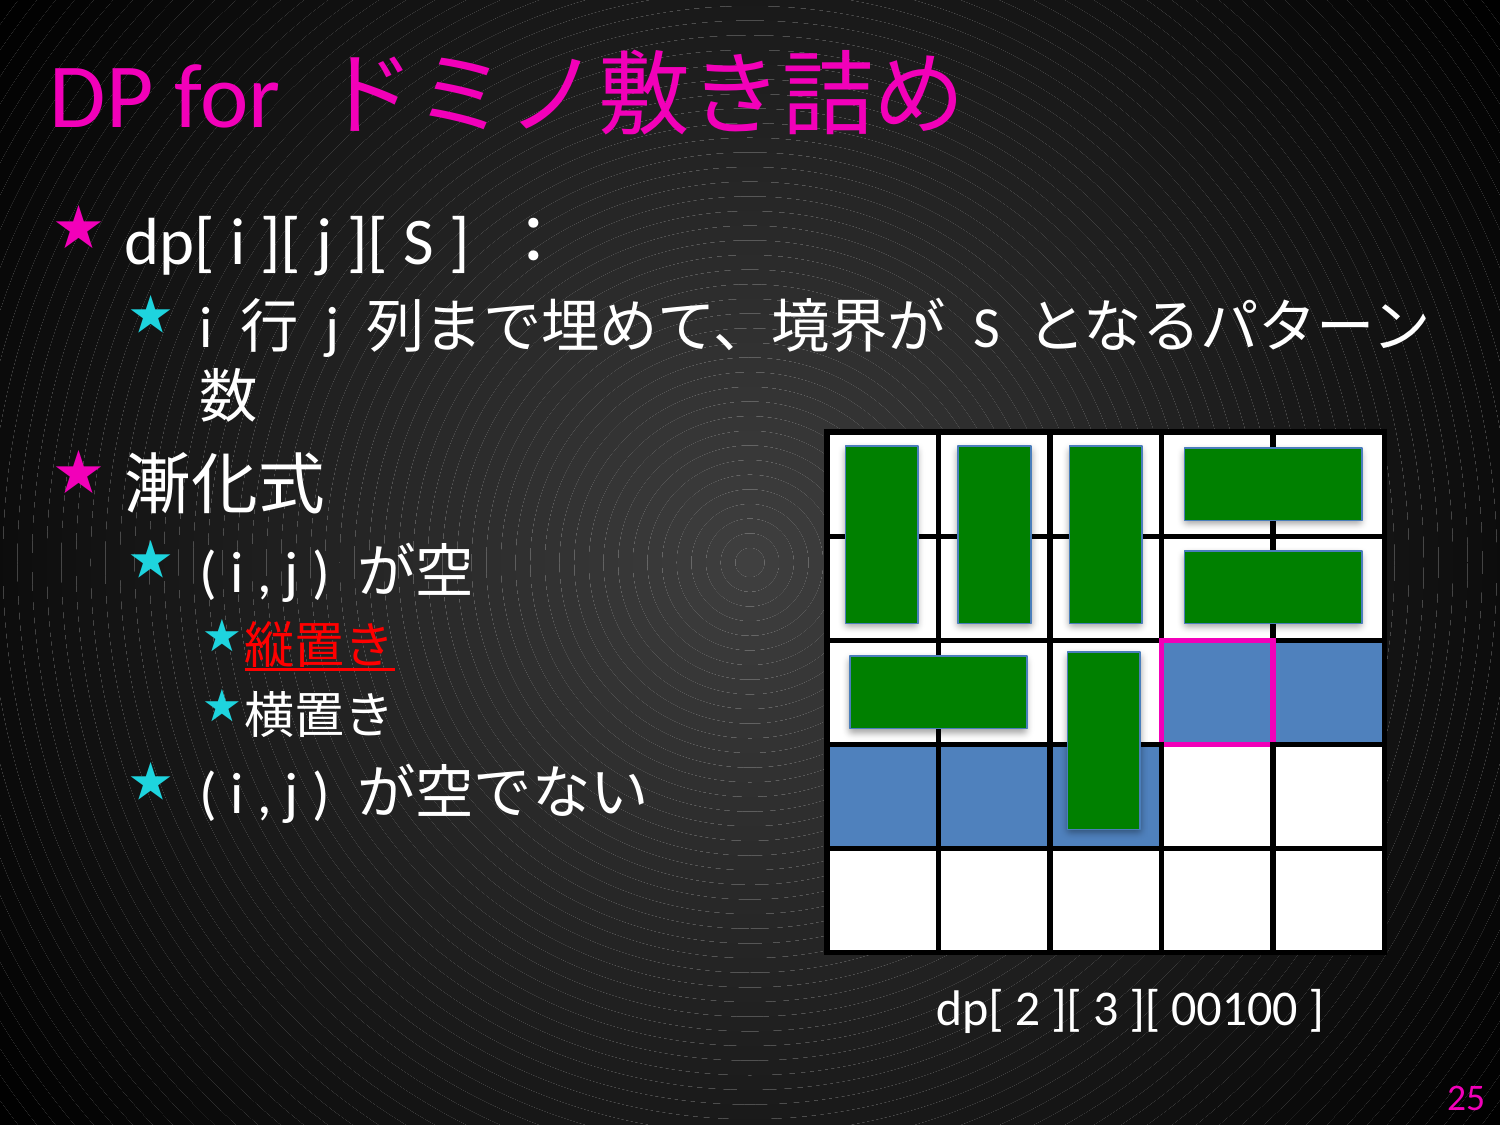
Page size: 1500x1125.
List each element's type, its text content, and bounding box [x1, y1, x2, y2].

text_box [845, 445, 919, 624]
table_cell [1276, 643, 1382, 742]
table_cell [1164, 851, 1270, 950]
table_cell [1276, 851, 1382, 950]
slide_number 25 [1149, 1065, 1500, 1125]
text_box [849, 655, 1028, 729]
table_cell [941, 539, 1047, 638]
table_cell [1053, 539, 1159, 638]
table_header [1276, 435, 1382, 534]
table_cell [1053, 747, 1159, 846]
table_cell [1053, 851, 1159, 950]
table_cell [941, 747, 1047, 846]
table_header [1053, 435, 1159, 534]
table_cell [941, 851, 1047, 950]
table_cell [1164, 747, 1270, 846]
text_box [1184, 550, 1363, 624]
table_cell [1276, 539, 1382, 638]
list dp[ i ][ j ][ S ] ： i 行 j 列まで埋めて、境界が S となるパターン数 漸化式 ( i , j ) が空 縦置き 横置き ( i , j ) が空でない [34, 189, 1469, 1042]
table_cell [1276, 747, 1382, 846]
text_box [1184, 447, 1363, 521]
table_cell [1164, 539, 1270, 638]
table_header [941, 435, 1047, 534]
table_cell [830, 539, 936, 638]
text_box [1069, 445, 1143, 624]
text_box [957, 445, 1032, 624]
table_cell [830, 851, 936, 950]
text_box [1067, 651, 1141, 830]
table_header [830, 435, 936, 534]
table_header [1164, 435, 1270, 534]
table_cell [941, 643, 1047, 742]
table_cell [1164, 643, 1270, 742]
table_cell [830, 747, 936, 846]
table_cell [1053, 643, 1159, 742]
table_cell [830, 643, 936, 742]
title DP for ドミノ敷き詰め [34, 19, 1469, 164]
text_box dp[ 2 ][ 3 ][ 00100 ] [921, 967, 1340, 1043]
